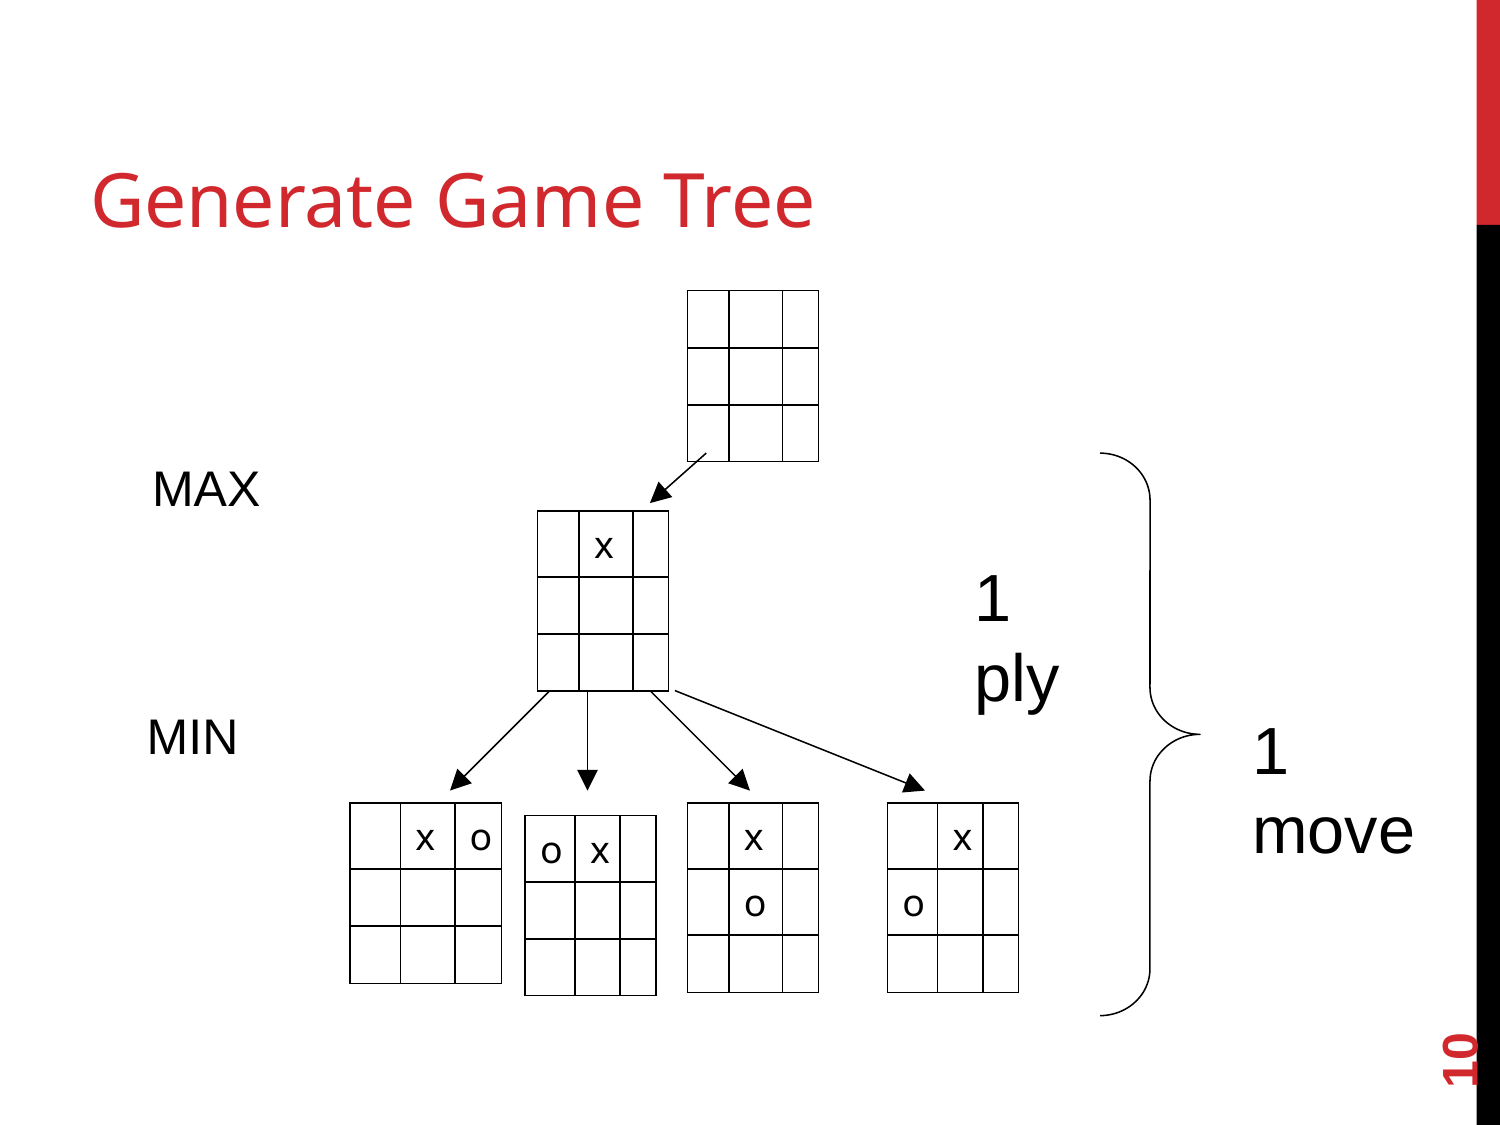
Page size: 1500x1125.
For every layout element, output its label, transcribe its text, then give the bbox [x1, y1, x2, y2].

table_header [783, 804, 818, 868]
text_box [649, 690, 673, 791]
slide_number ‹#› [1427, 887, 1488, 1104]
table_cell [576, 940, 619, 995]
text_box MAX [77, 448, 335, 525]
table_header o [456, 804, 501, 868]
table_header [621, 816, 655, 881]
table_cell [401, 870, 454, 925]
table_cell [984, 870, 1018, 934]
table_header [888, 804, 937, 868]
table_cell [730, 349, 782, 404]
table_header x [580, 512, 632, 576]
table_cell [538, 578, 578, 633]
table_header x [730, 804, 782, 868]
table_cell [621, 940, 655, 995]
table_header [634, 512, 668, 576]
table_header [688, 291, 728, 347]
table_cell [634, 635, 668, 690]
table_header x [401, 804, 454, 868]
table_cell [984, 936, 1018, 992]
table_cell [888, 936, 937, 992]
table_header [538, 512, 578, 576]
table_cell o [730, 870, 782, 934]
table_cell [688, 936, 728, 992]
table_cell o [888, 870, 937, 934]
table_cell [730, 936, 782, 992]
table_cell [526, 883, 574, 938]
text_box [449, 690, 551, 791]
table_cell [351, 927, 400, 983]
table_header [984, 804, 1018, 868]
table_cell [580, 635, 632, 690]
table_header o [526, 816, 574, 881]
table_header [351, 804, 400, 868]
table_cell [938, 870, 982, 934]
table_cell [456, 870, 501, 925]
table_header [730, 291, 782, 347]
text_box 1 ply [959, 547, 1096, 623]
table_cell [526, 940, 574, 995]
text_box [1100, 453, 1201, 1016]
title Generate Game Tree [75, 25, 1025, 250]
table_cell [783, 936, 818, 992]
text_box 1 move [1237, 699, 1432, 775]
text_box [674, 690, 926, 791]
table_cell [456, 927, 501, 983]
table_cell [351, 870, 400, 925]
table_cell [783, 349, 818, 404]
table_cell [783, 406, 818, 461]
table_header [783, 291, 818, 347]
table_cell [621, 883, 655, 938]
table_cell [688, 870, 728, 934]
table_cell [580, 578, 632, 633]
table_header x [576, 816, 619, 881]
table_cell [538, 635, 578, 690]
table_cell [730, 406, 782, 461]
table_cell [576, 883, 619, 938]
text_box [649, 452, 707, 504]
table_cell [688, 349, 728, 404]
table_header [688, 804, 728, 868]
table_header x [938, 804, 982, 868]
table_cell [634, 578, 668, 633]
text_box MIN [63, 697, 322, 773]
table_cell [688, 406, 728, 461]
table_cell [401, 927, 454, 983]
table_cell [938, 936, 982, 992]
table_cell [783, 870, 818, 934]
